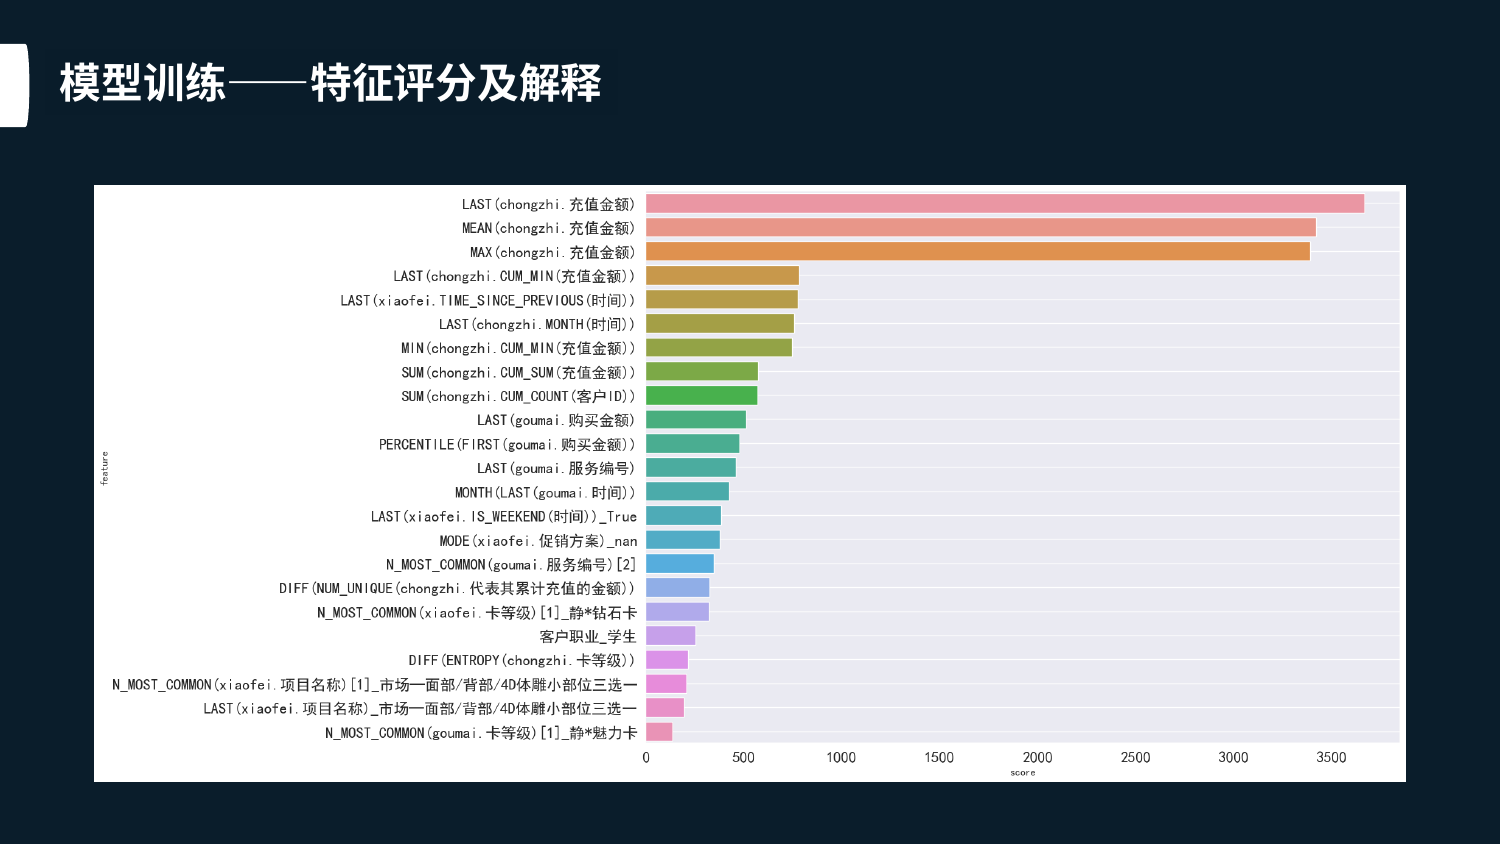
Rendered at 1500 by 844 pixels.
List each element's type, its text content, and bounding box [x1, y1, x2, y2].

text_box 模型训练——特征评分及解释 [45, 49, 618, 115]
picture [0, 0, 1500, 844]
